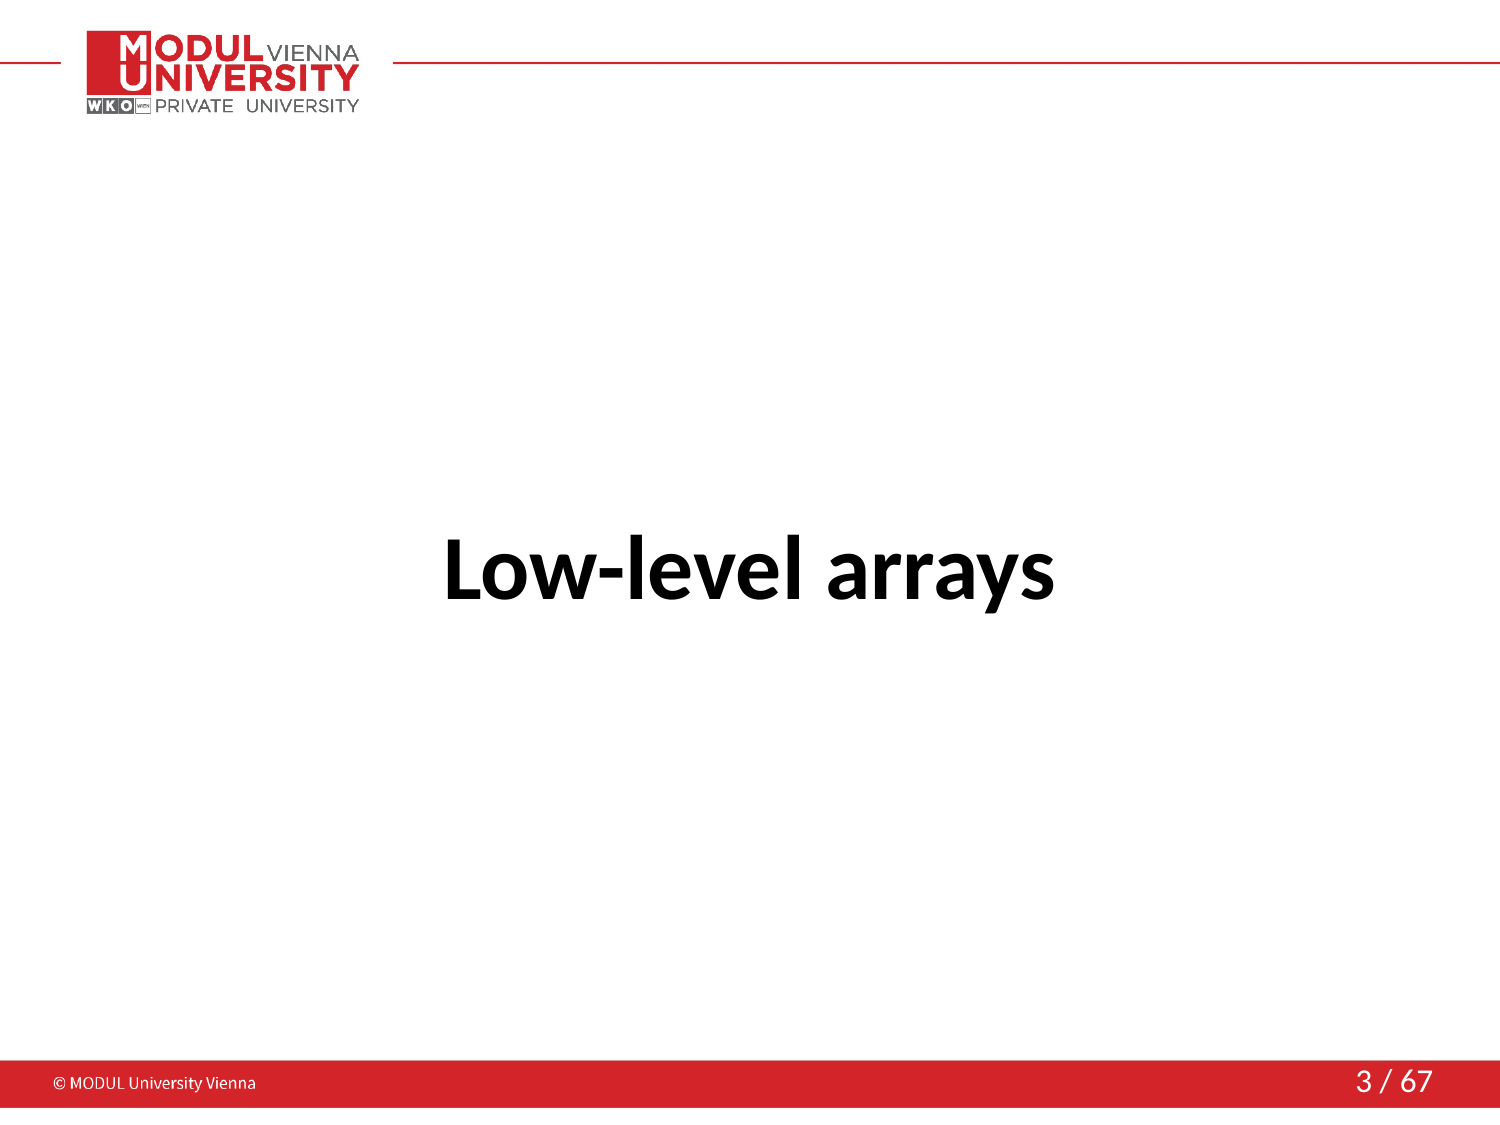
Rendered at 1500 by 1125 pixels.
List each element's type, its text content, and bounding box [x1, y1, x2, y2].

list [375, 55, 1425, 135]
picture [0, 0, 1500, 1125]
title Low-level arrays [75, 468, 1425, 657]
